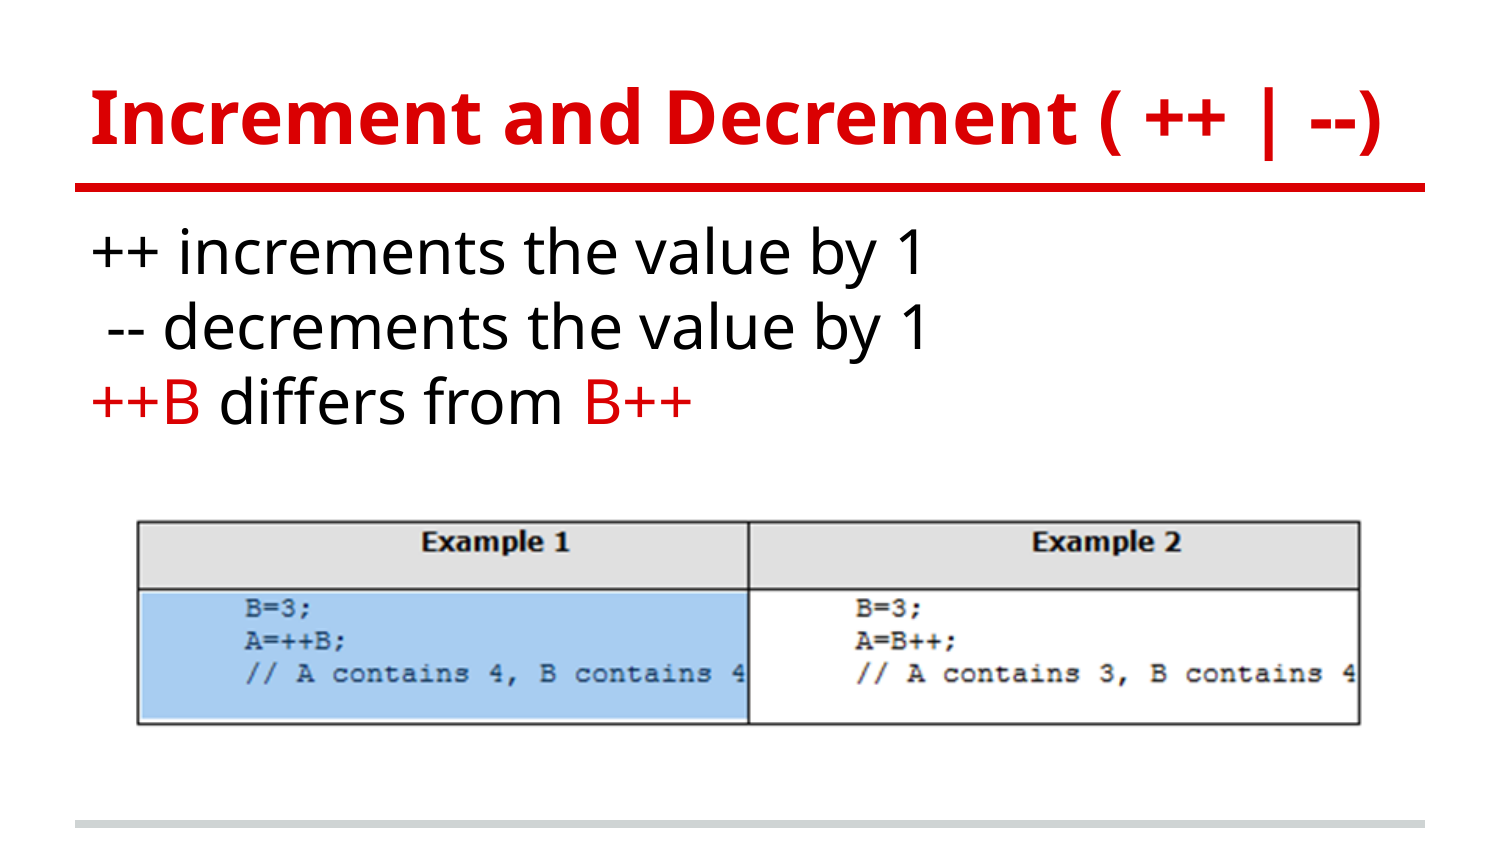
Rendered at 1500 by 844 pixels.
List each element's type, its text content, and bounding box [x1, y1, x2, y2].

title Increment and Decrement ( ++ | --) [75, 33, 1425, 175]
list ++ increments the value by 1 -- decrements the value by 1 ++B differs from B++ [75, 196, 1425, 808]
picture [134, 506, 1366, 733]
